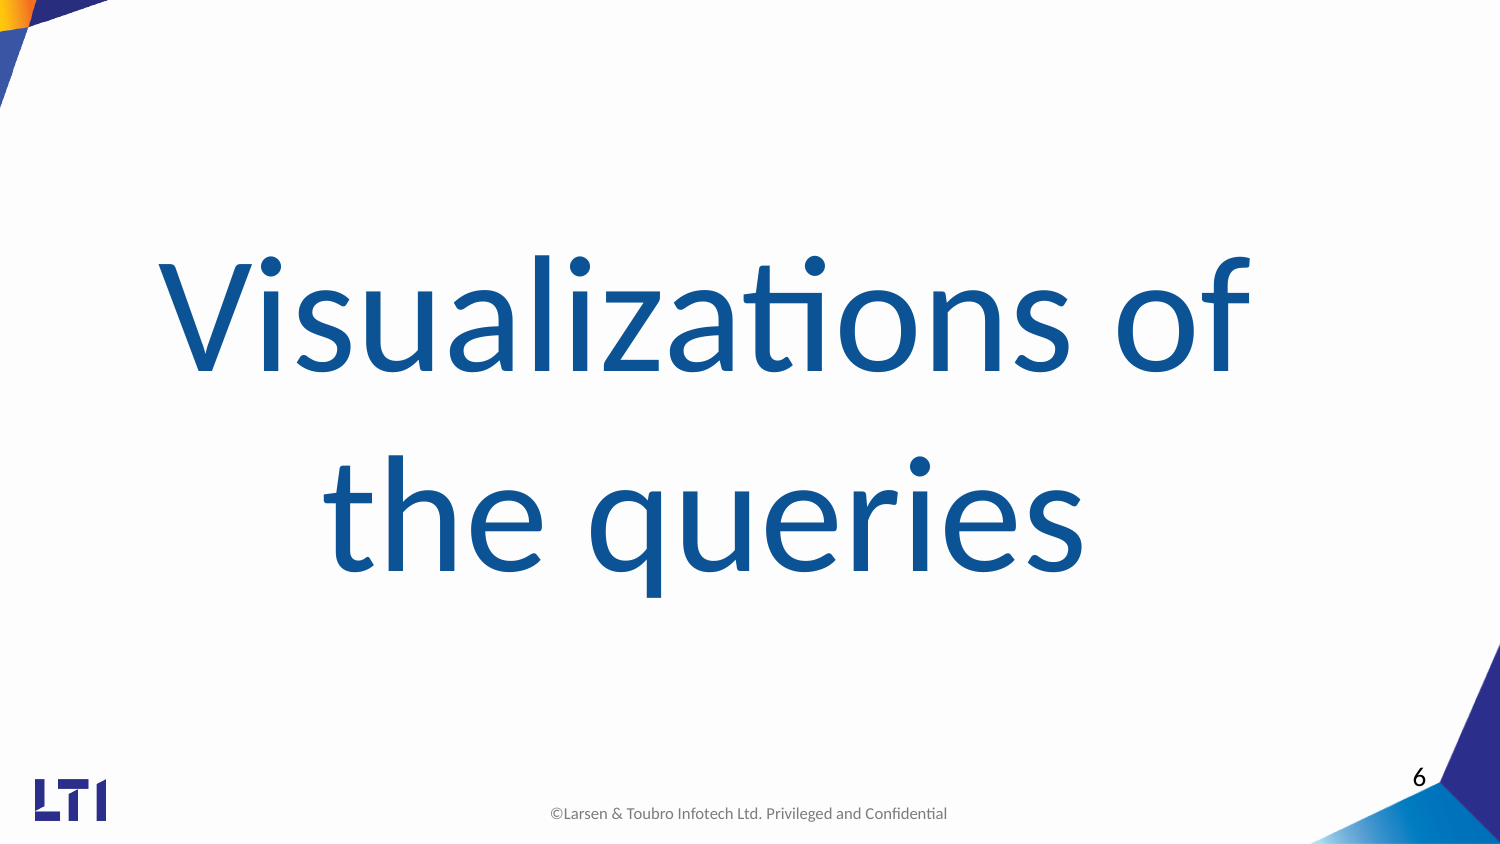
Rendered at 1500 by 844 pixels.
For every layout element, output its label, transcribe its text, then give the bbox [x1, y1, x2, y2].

picture [0, 0, 109, 110]
picture [35, 779, 106, 821]
text_box Visualizations of the queries [78, 190, 1333, 635]
picture [1288, 640, 1500, 844]
slide_number ‹#› [1339, 744, 1442, 809]
